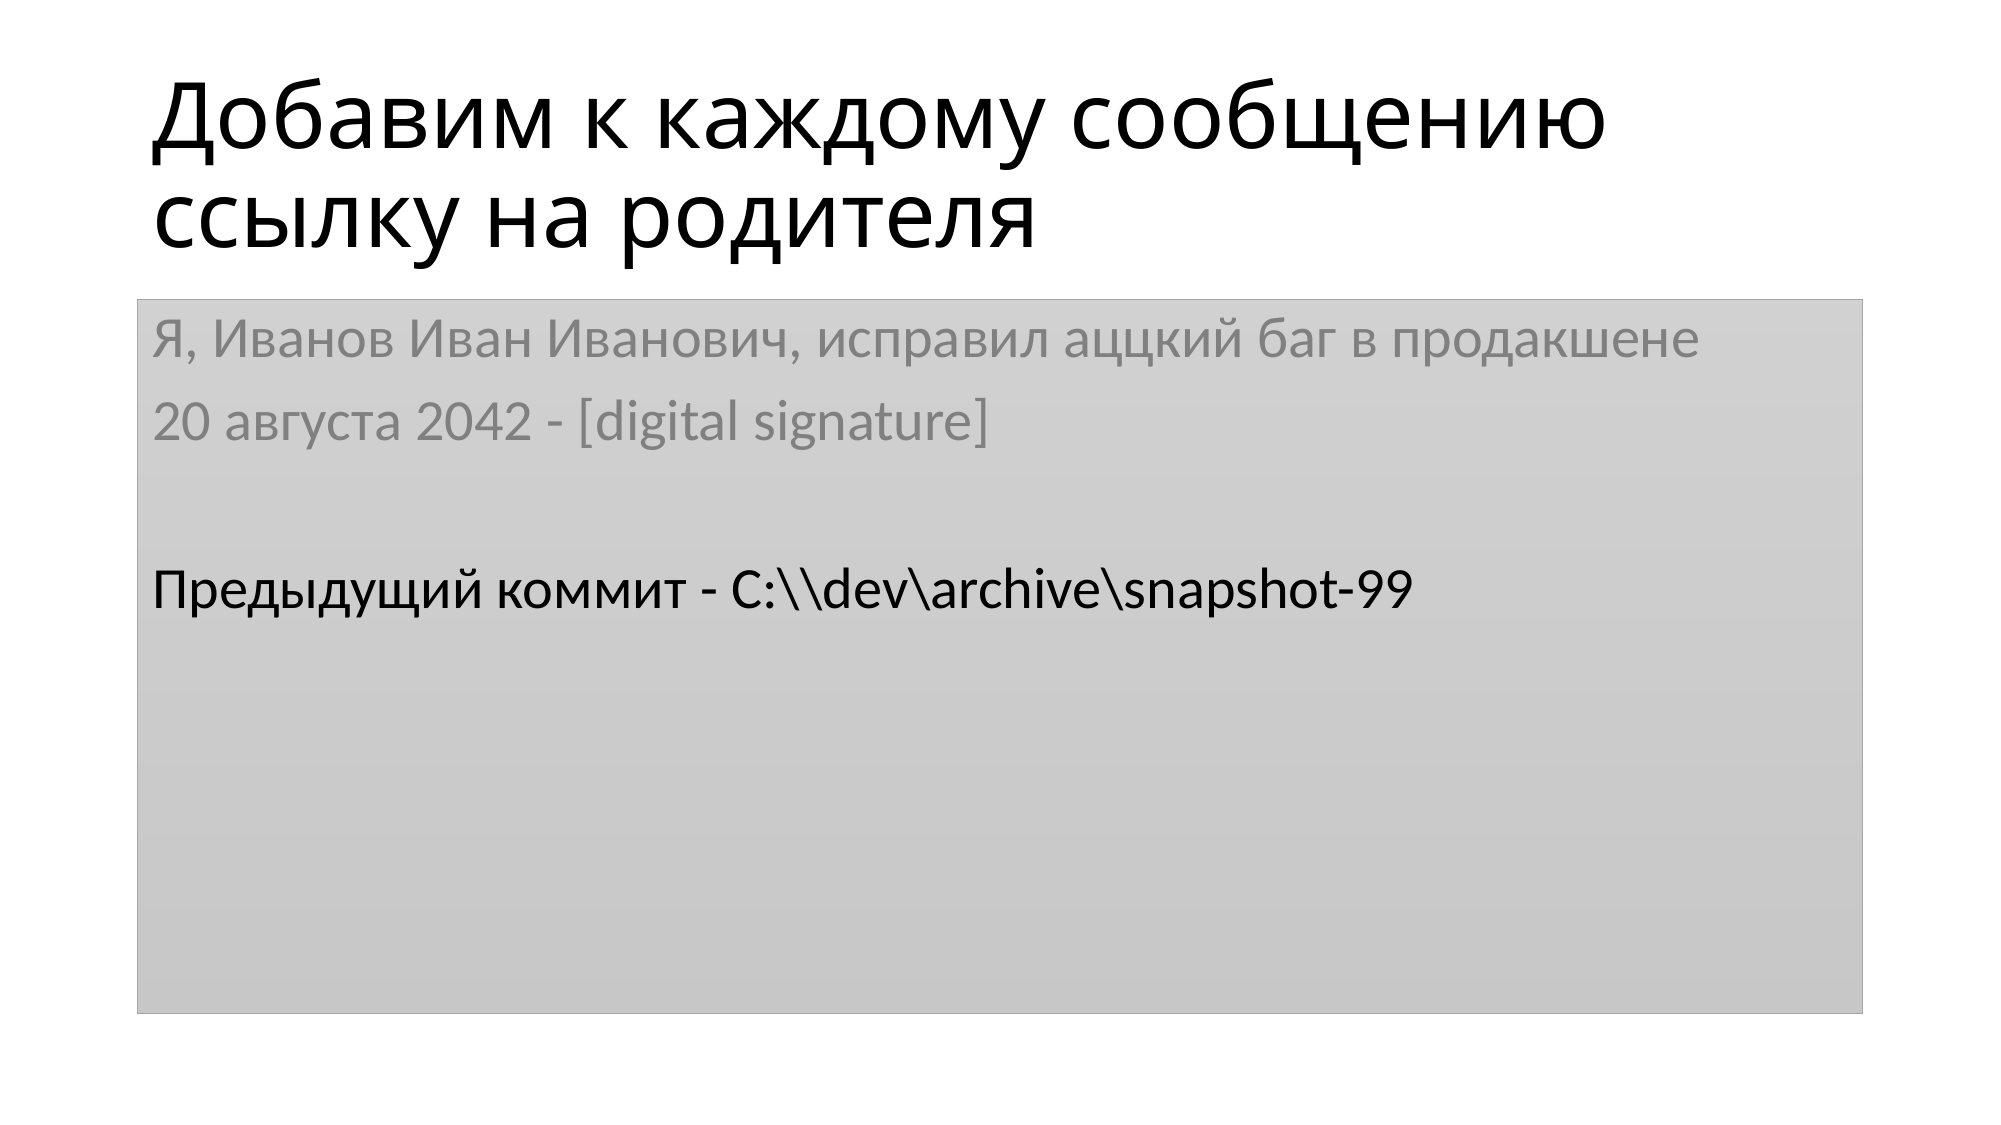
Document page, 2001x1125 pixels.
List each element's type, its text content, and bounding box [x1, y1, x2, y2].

list Я, Иванов Иван Иванович, исправил аццкий баг в продакшене 20 августа 2042 - [digital signature] Предыдущий коммит - С:\\dev\archive\snapshot-99 [137, 299, 1863, 1014]
title Добавим к каждому сообщению ссылку на родителя [137, 59, 1863, 278]
